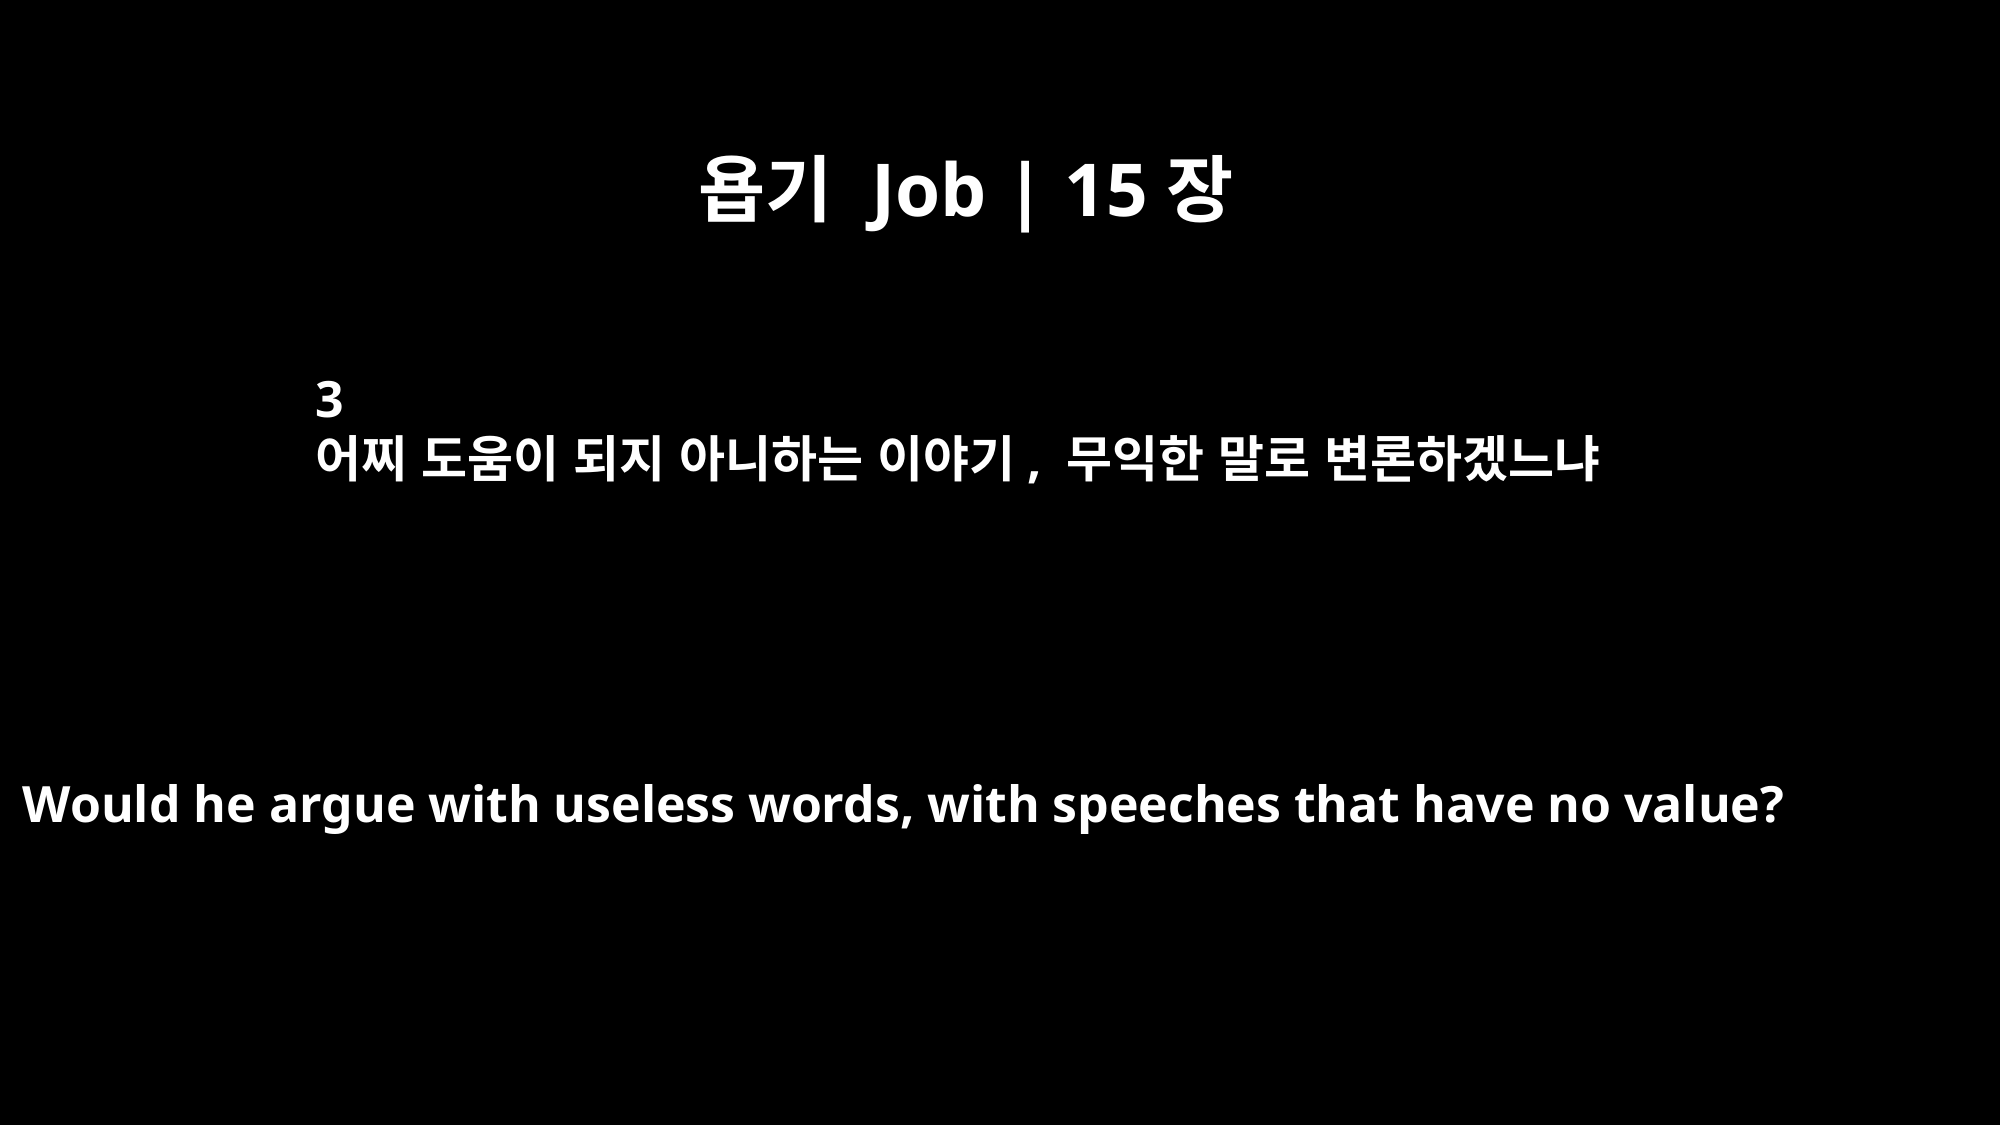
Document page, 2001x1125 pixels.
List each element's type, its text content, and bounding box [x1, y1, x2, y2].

text_box 3 어찌 도움이 되지 아니하는 이야기, 무익한 말로 변론하겠느냐 [301, 359, 1616, 495]
text_box 욥기 Job | 15장 [683, 136, 1249, 239]
text_box Would he argue with useless words, with speeches that have no value? [8, 764, 1800, 840]
